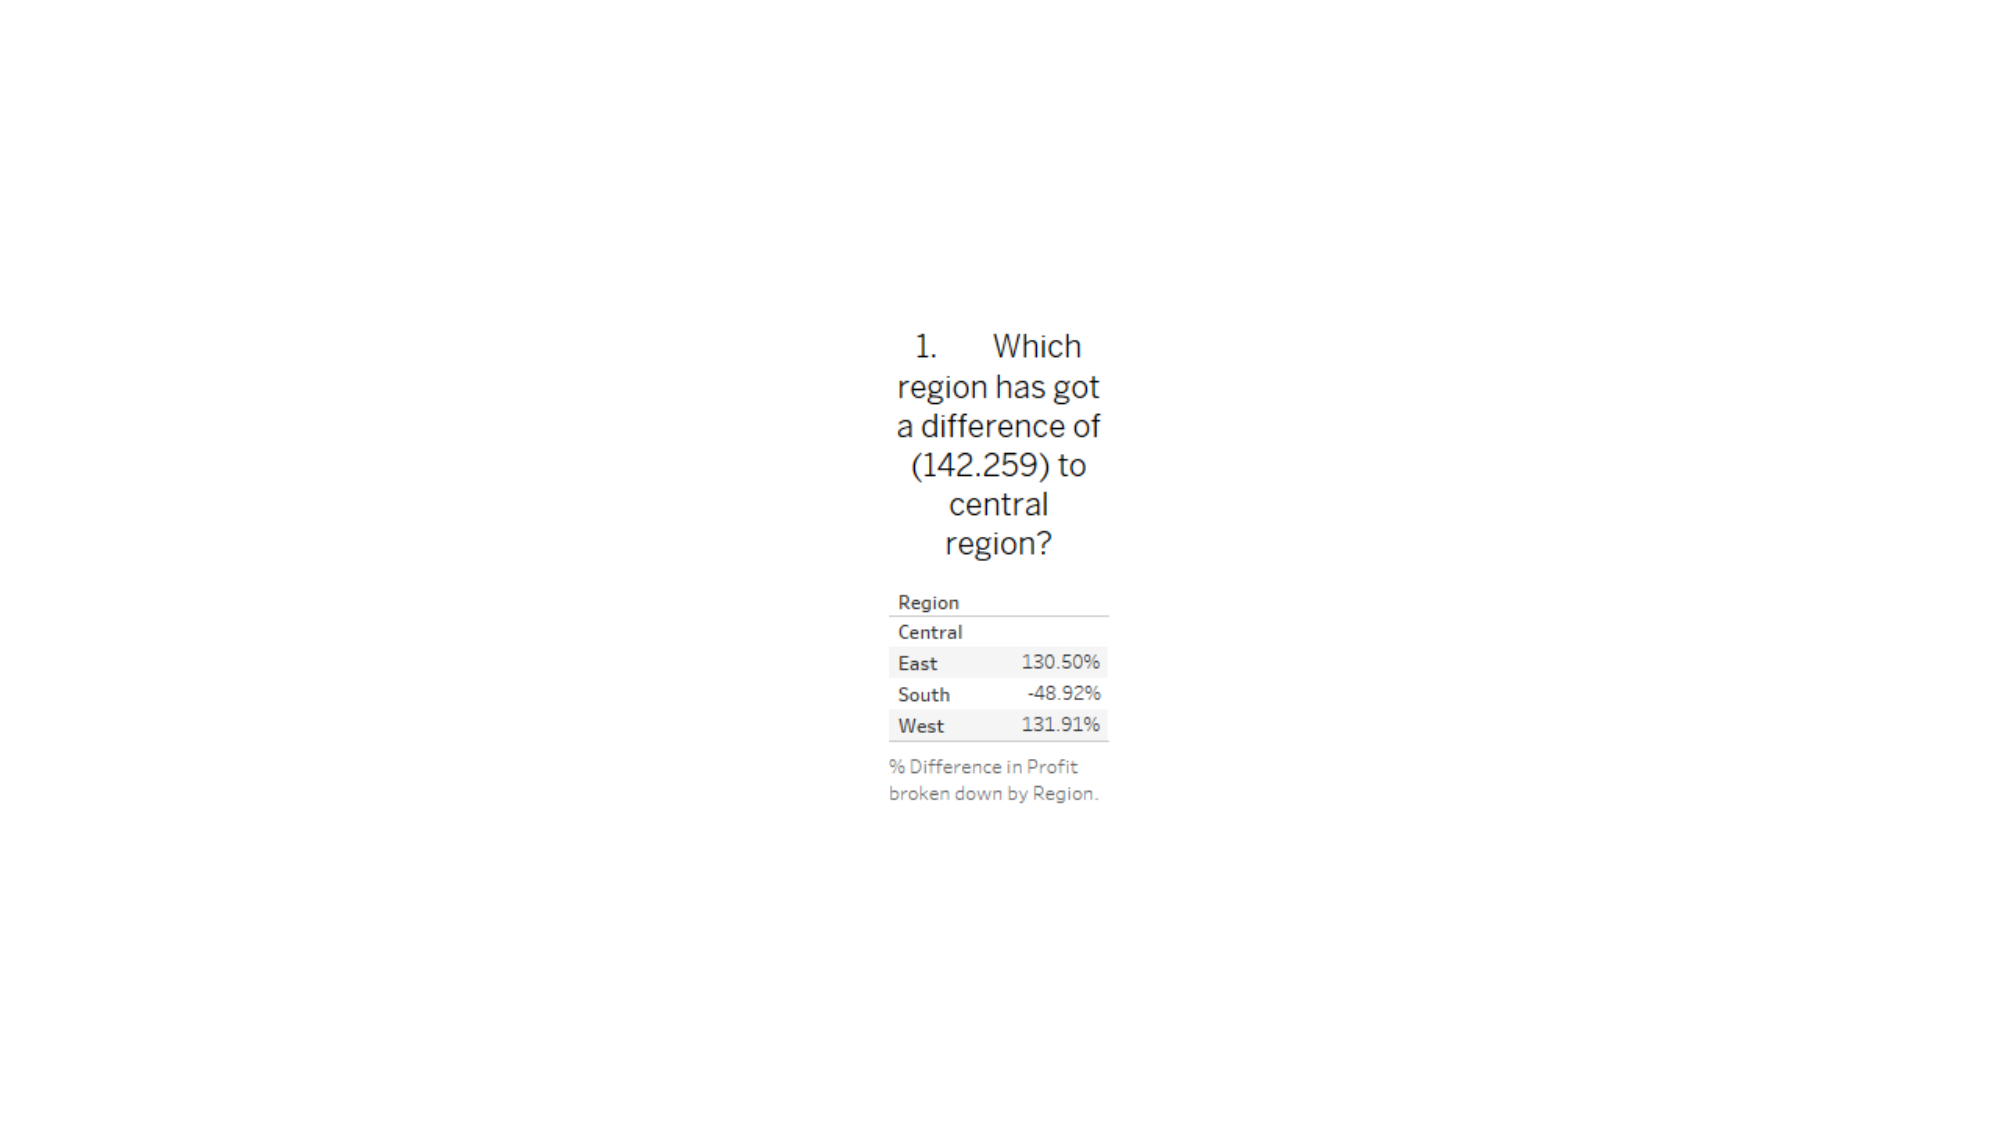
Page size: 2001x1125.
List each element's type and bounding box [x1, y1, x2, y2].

picture [889, 317, 1111, 808]
